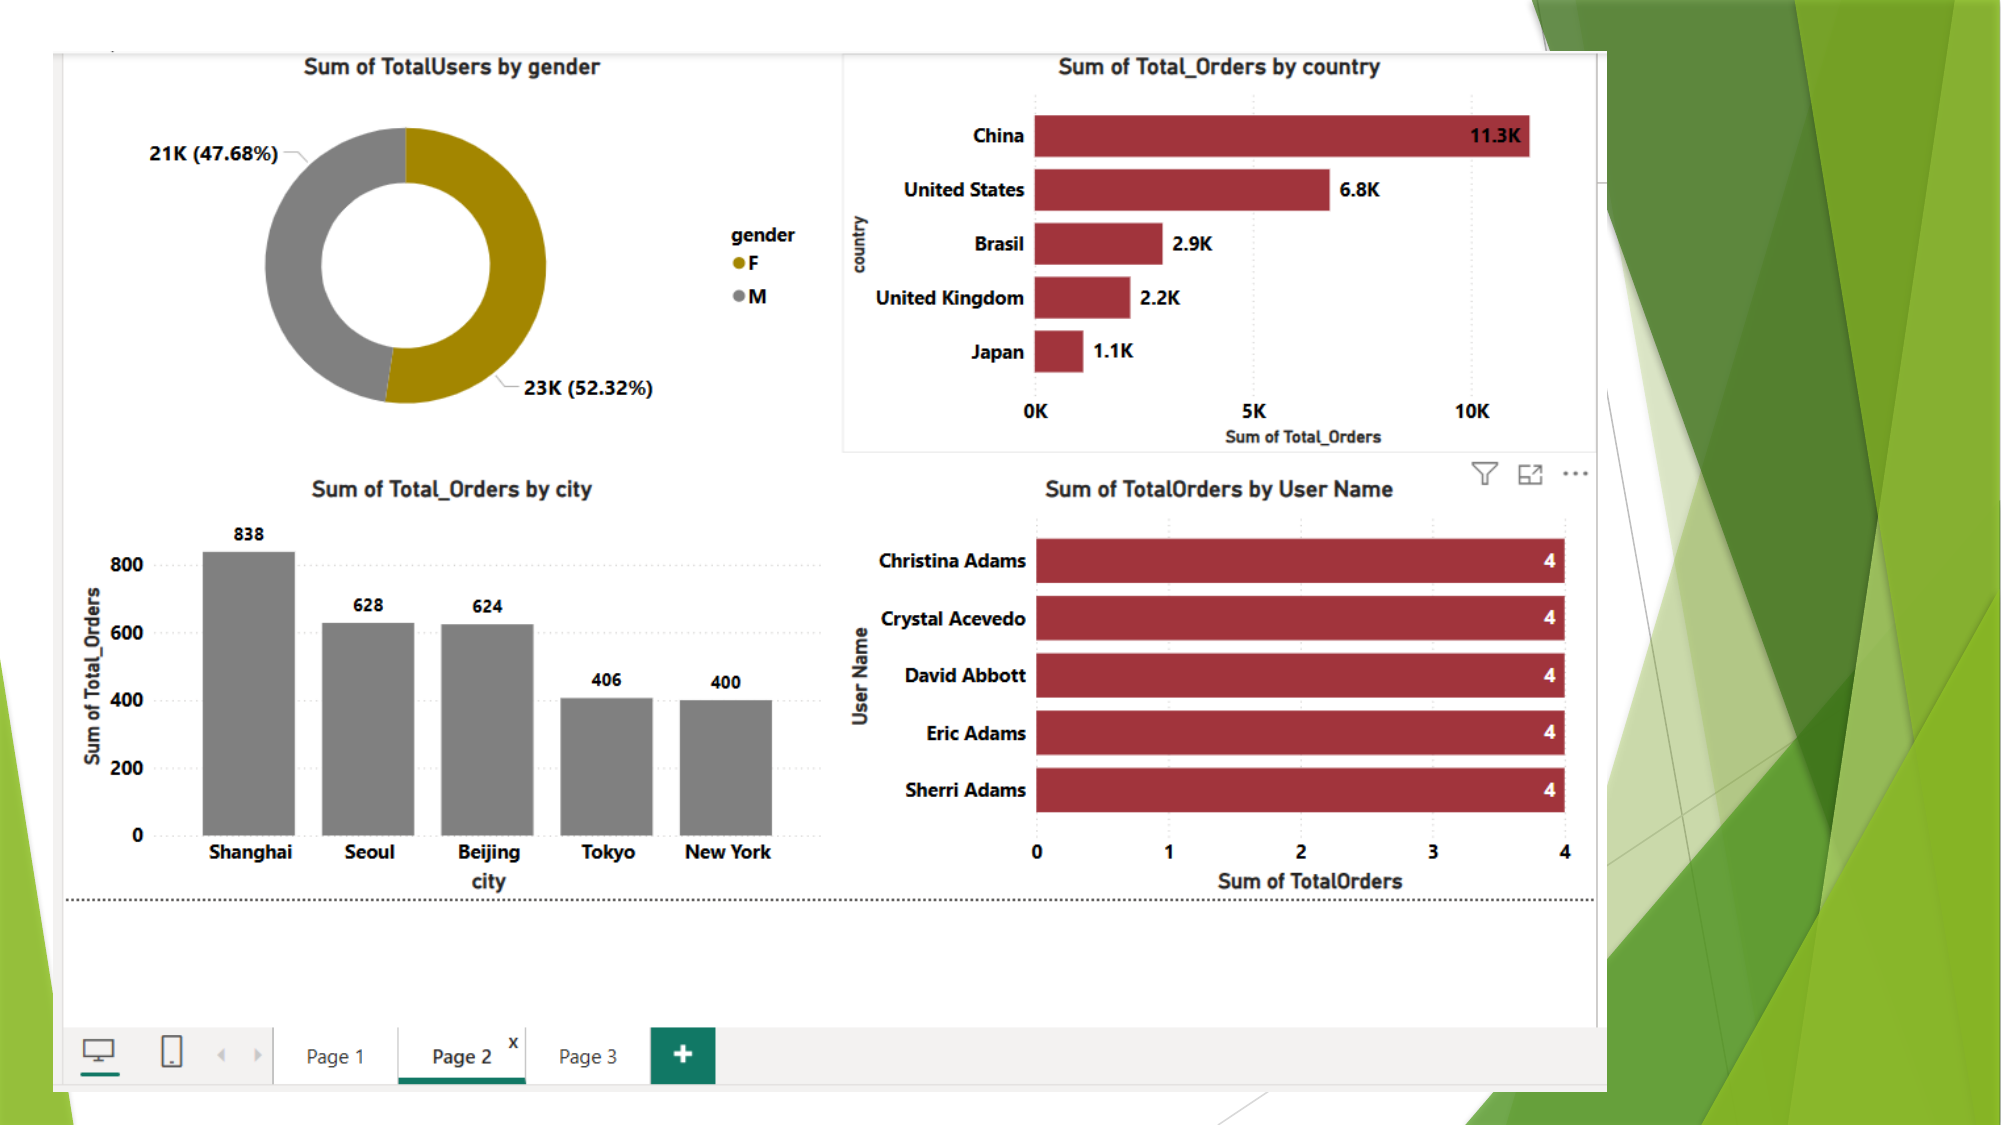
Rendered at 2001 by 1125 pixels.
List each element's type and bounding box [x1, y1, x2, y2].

list [52, 51, 1608, 1093]
